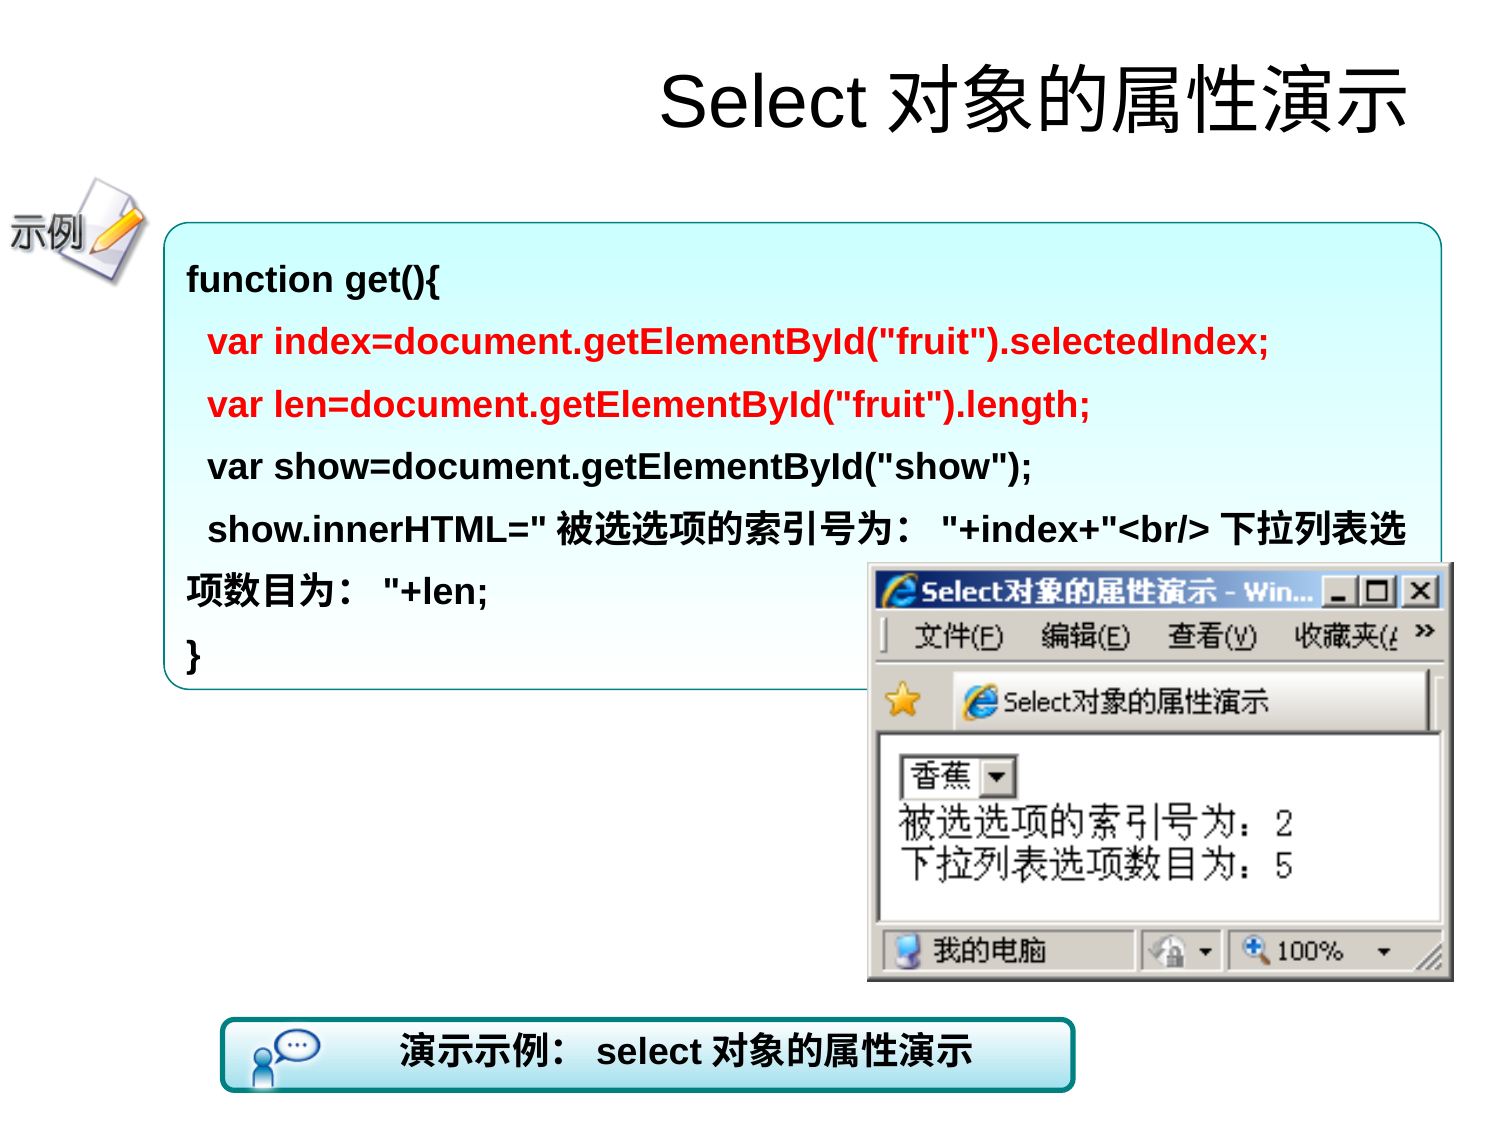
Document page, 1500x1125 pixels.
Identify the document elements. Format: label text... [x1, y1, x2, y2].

text_box function get(){ var index=document.getElementById("fruit").selectedIndex; var len=document.getElementById("fruit").length; var show=document.getElementById("show"); show.innerHTML="被选选项的索引号为："+index+"<br/>下拉列表选项数目为："+len; } [163, 222, 1442, 690]
picture [866, 562, 1454, 983]
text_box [222, 1019, 1074, 1096]
title Select对象的属性演示 [75, 45, 1425, 233]
picture [0, 175, 151, 289]
